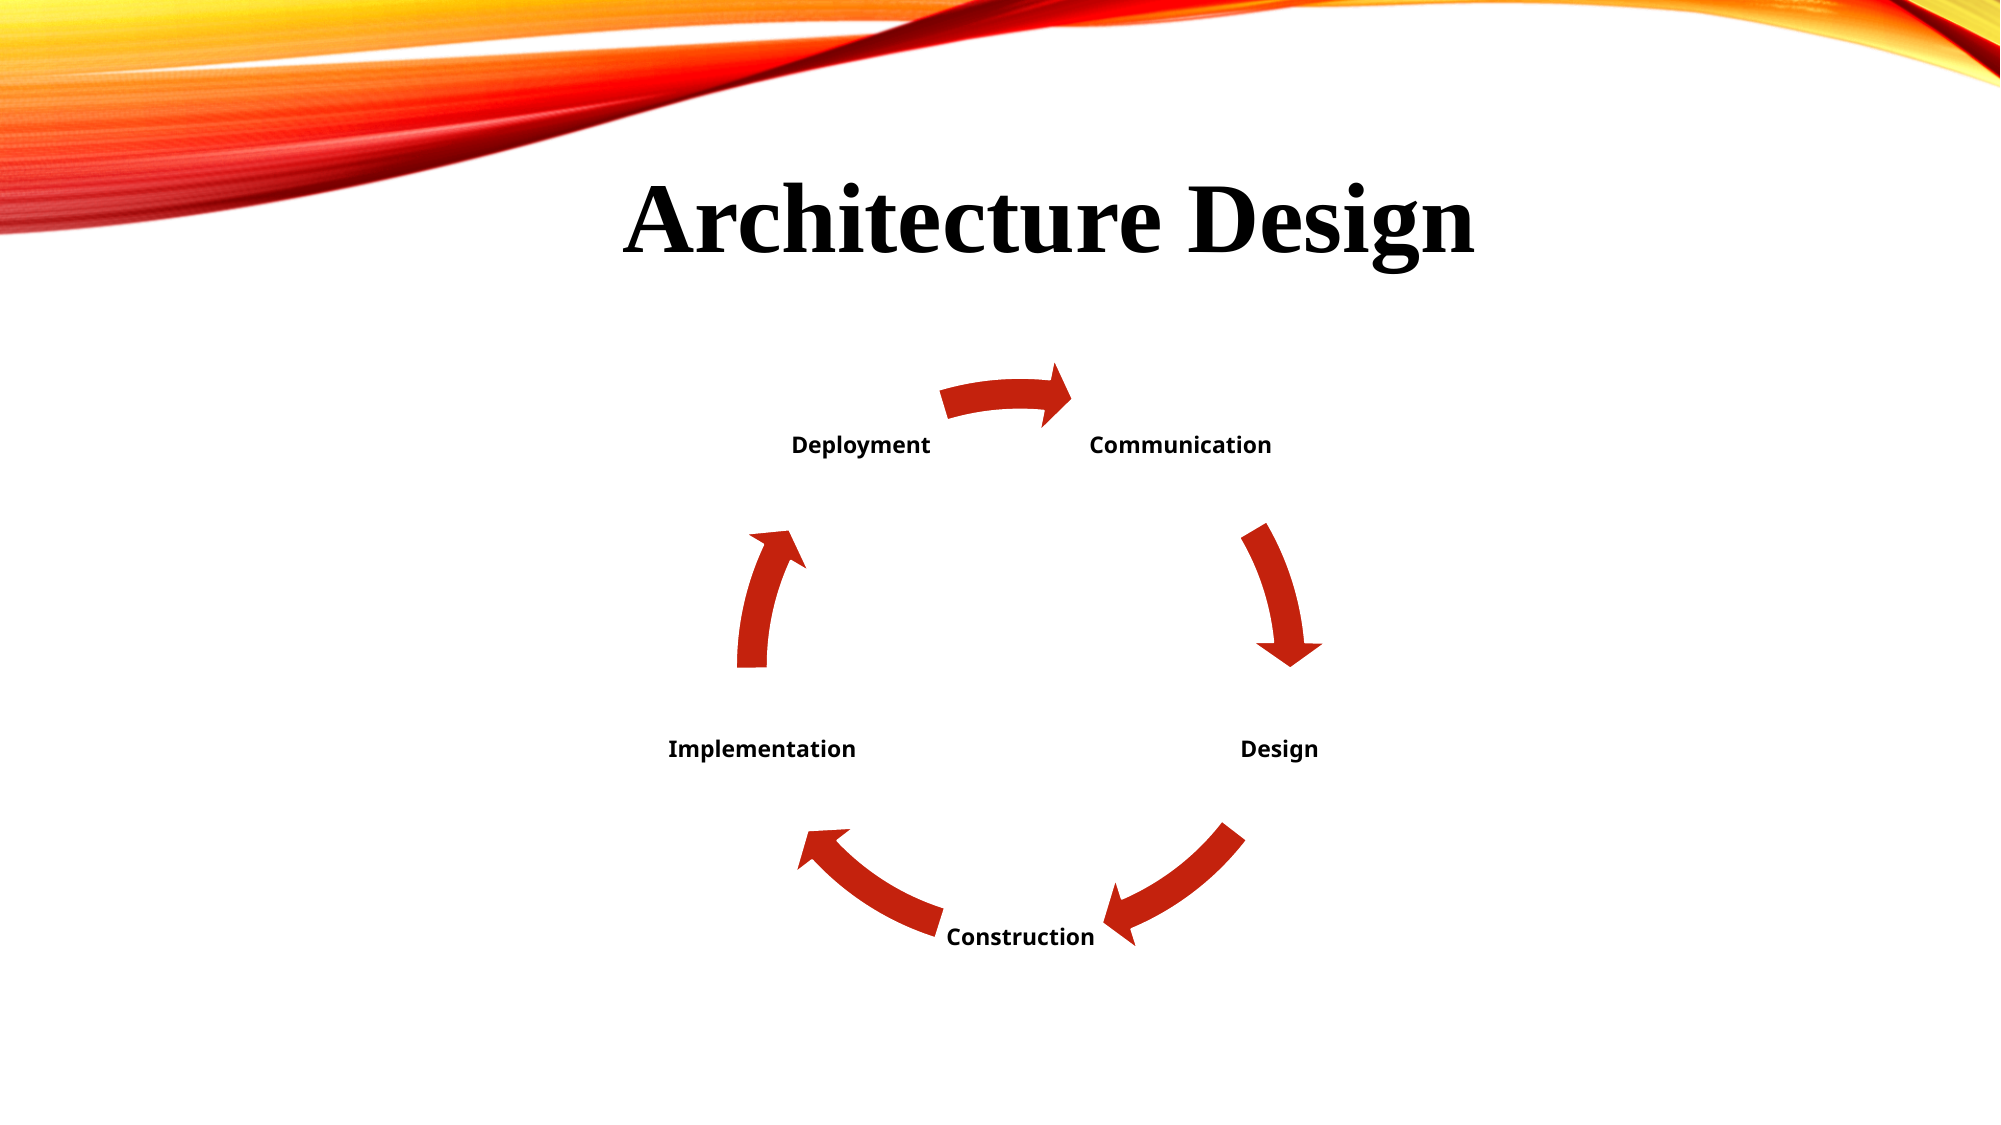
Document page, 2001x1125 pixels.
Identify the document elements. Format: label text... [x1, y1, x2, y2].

picture [0, 0, 2000, 237]
text_box Architecture Design [607, 145, 1780, 280]
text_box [112, 359, 1888, 1021]
